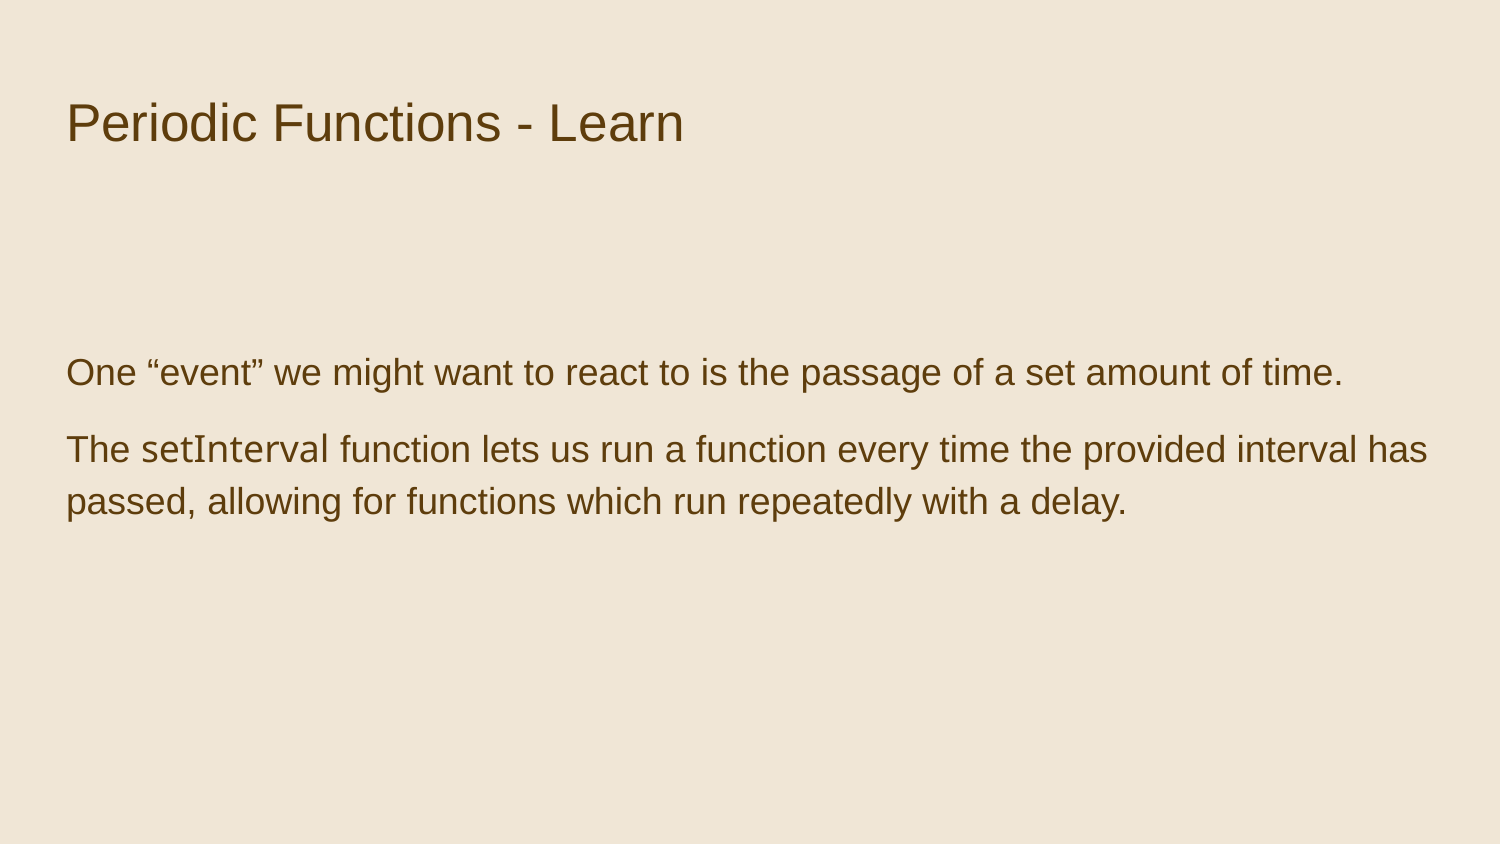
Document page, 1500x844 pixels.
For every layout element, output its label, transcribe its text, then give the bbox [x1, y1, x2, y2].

title Periodic Functions - Learn [51, 72, 1449, 167]
list One “event” we might want to react to is the passage of a set amount of time. The setInterval function lets us run a function every time the provided interval has passed, allowing for functions which run repeatedly with a delay. [51, 326, 1449, 844]
